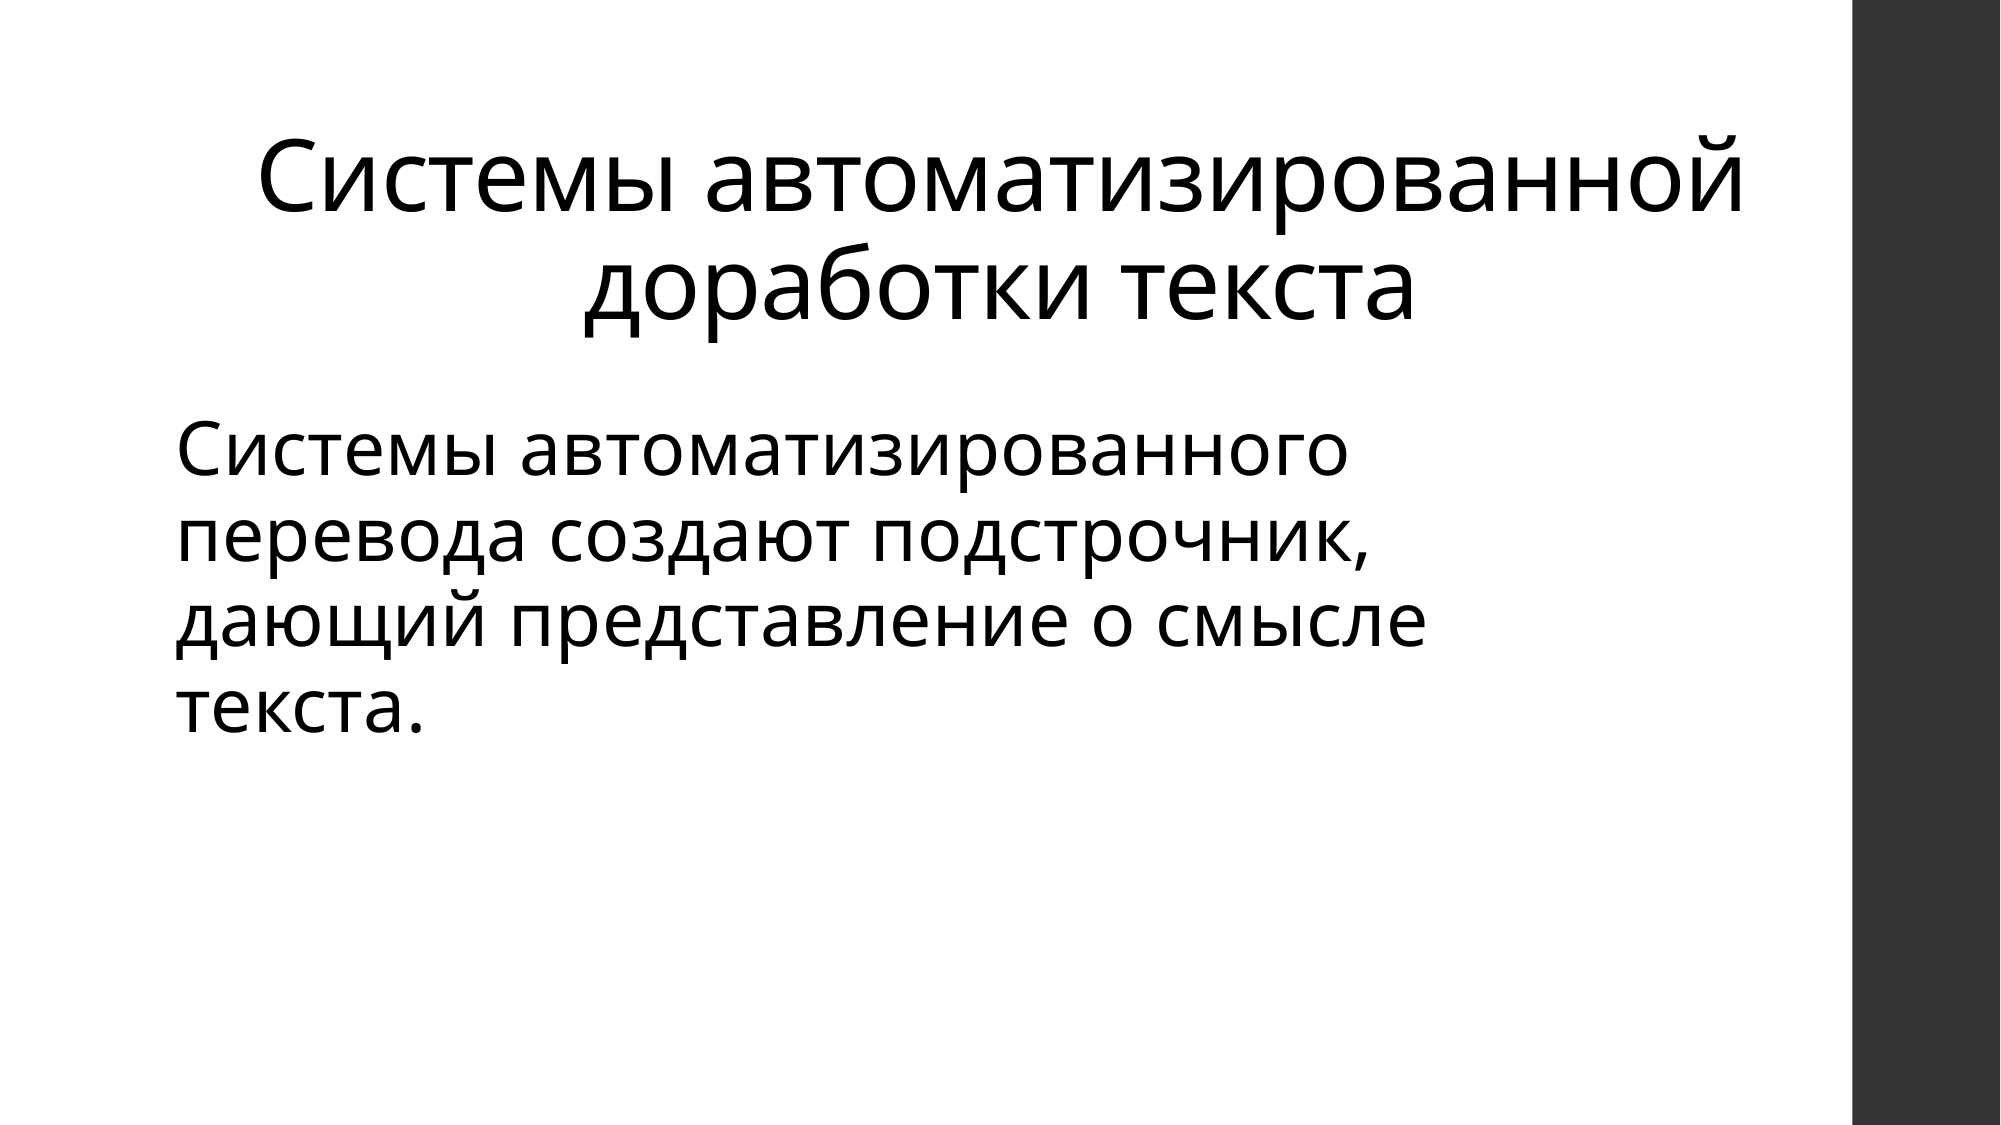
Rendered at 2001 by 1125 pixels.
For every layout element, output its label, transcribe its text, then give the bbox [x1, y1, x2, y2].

title Системы автоматизированной доработки текста [206, 60, 1797, 349]
list Системы автоматизированного перевода создают подстрочник, дающий представление о смысле текста. [160, 399, 1702, 1014]
